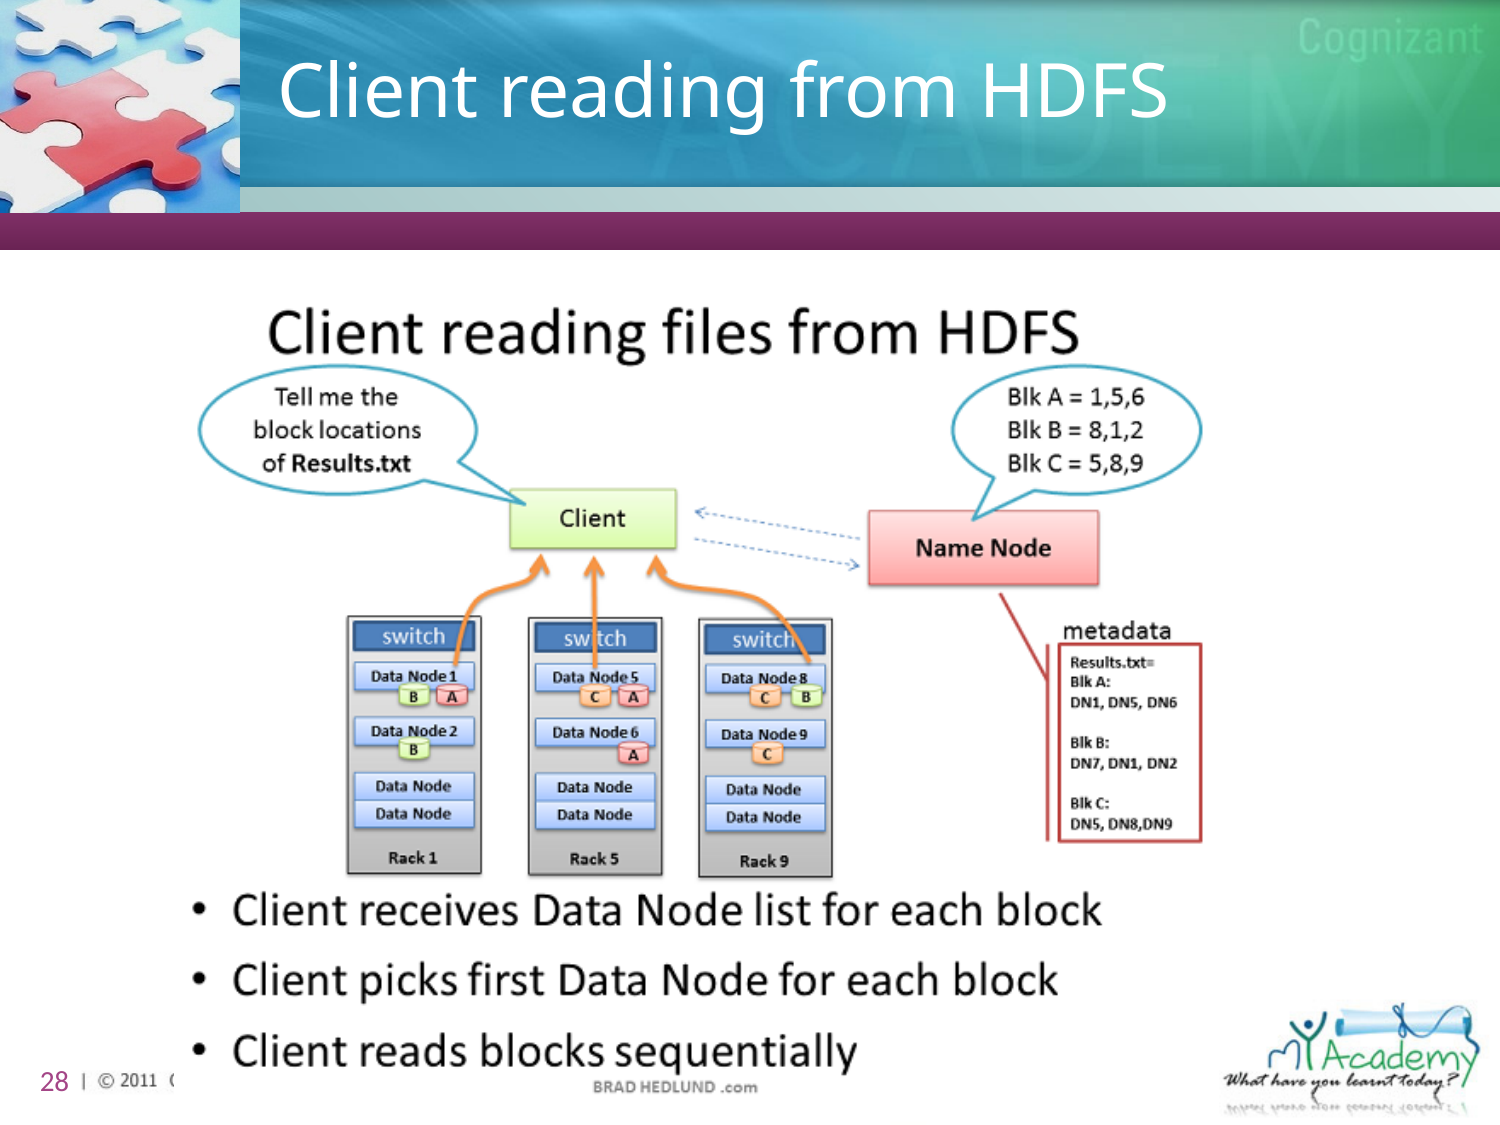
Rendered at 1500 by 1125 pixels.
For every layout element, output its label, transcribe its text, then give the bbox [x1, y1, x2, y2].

picture [0, 0, 1500, 213]
title Client reading from HDFS [262, 0, 1500, 175]
picture [0, 250, 1500, 1125]
slide_number 28 [24, 1054, 100, 1100]
